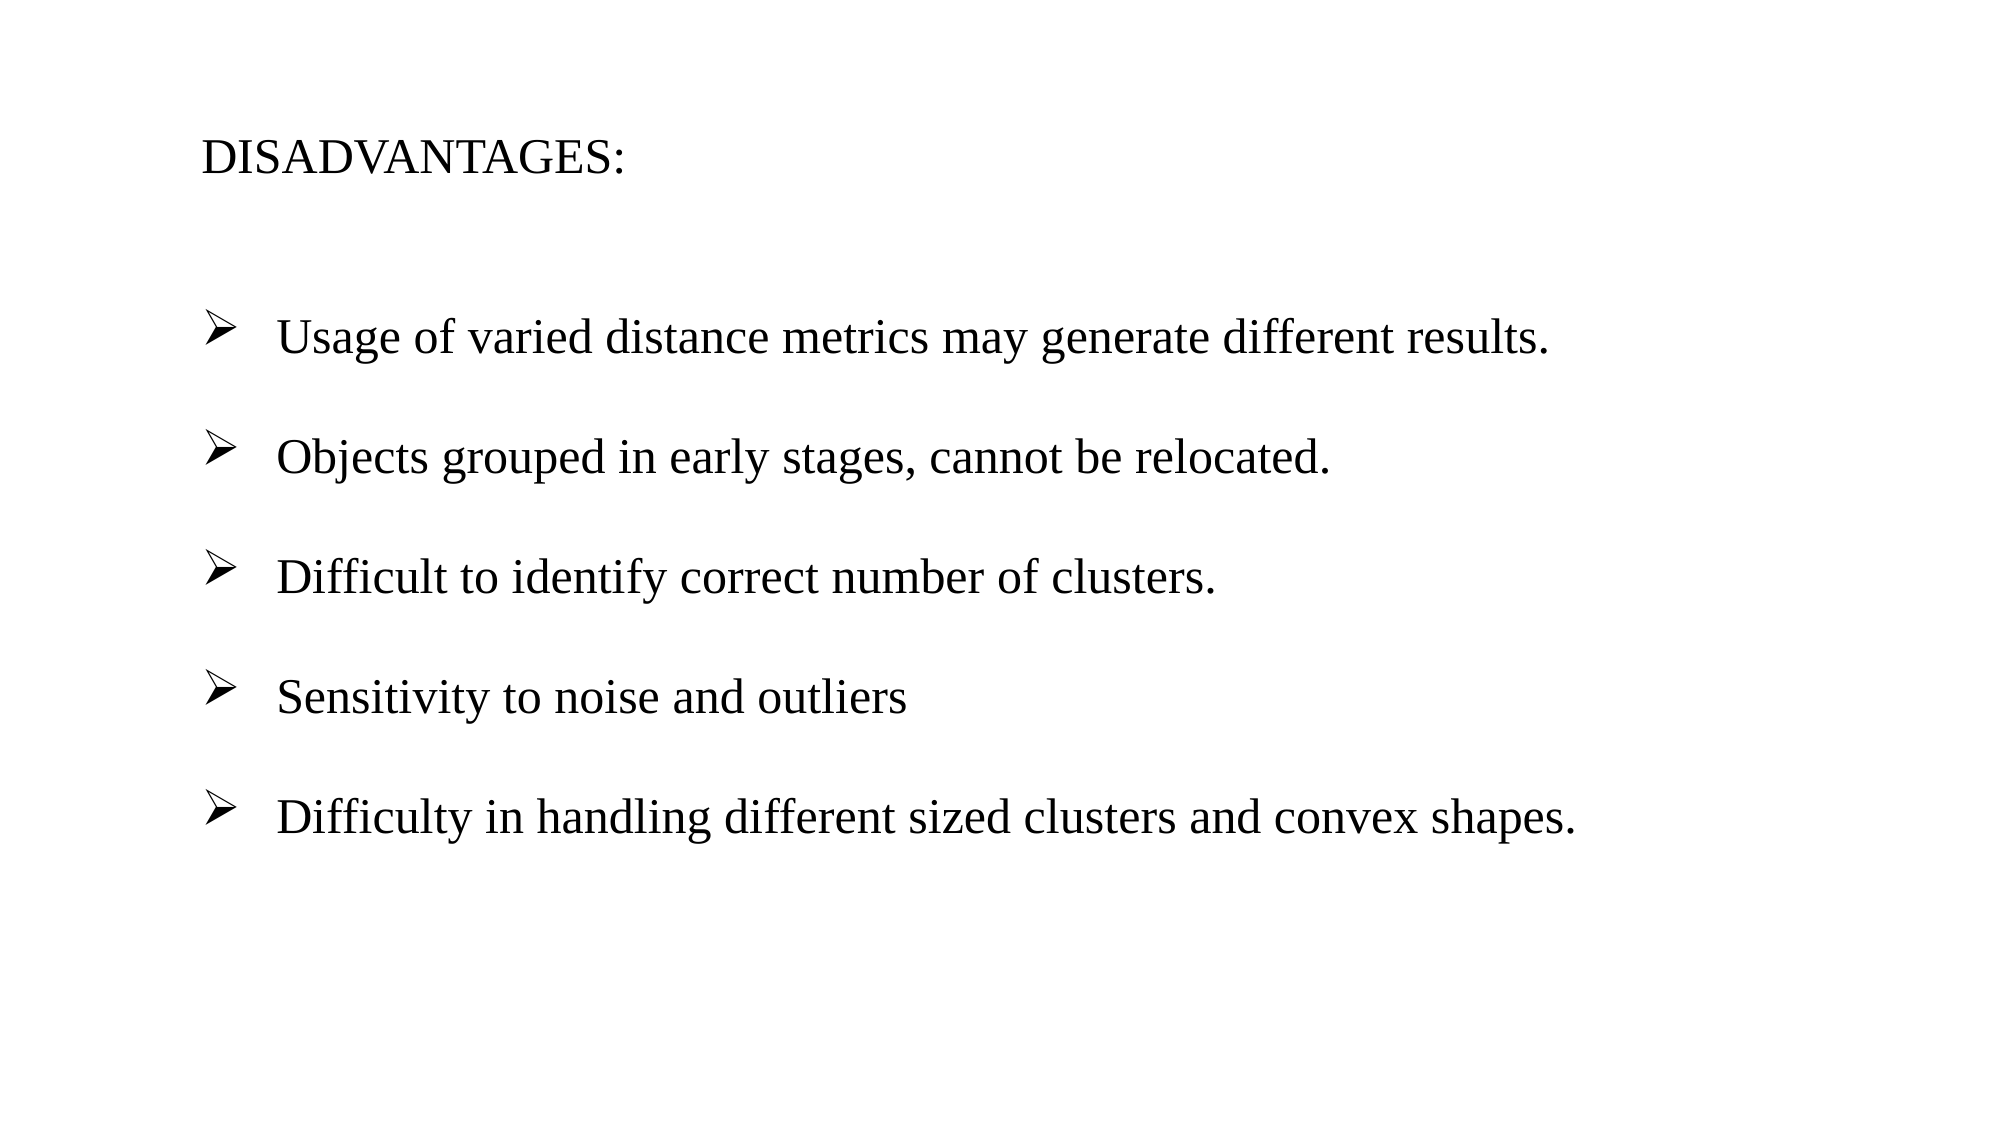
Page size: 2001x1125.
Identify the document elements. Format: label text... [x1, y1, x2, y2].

text_box DISADVANTAGES: Usage of varied distance metrics may generate different results. Objects grouped in early stages, cannot be relocated. Difficult to identify correct number of clusters. Sensitivity to noise and outliers Difficulty in handling different sized clusters and convex shapes. [186, 116, 1847, 911]
